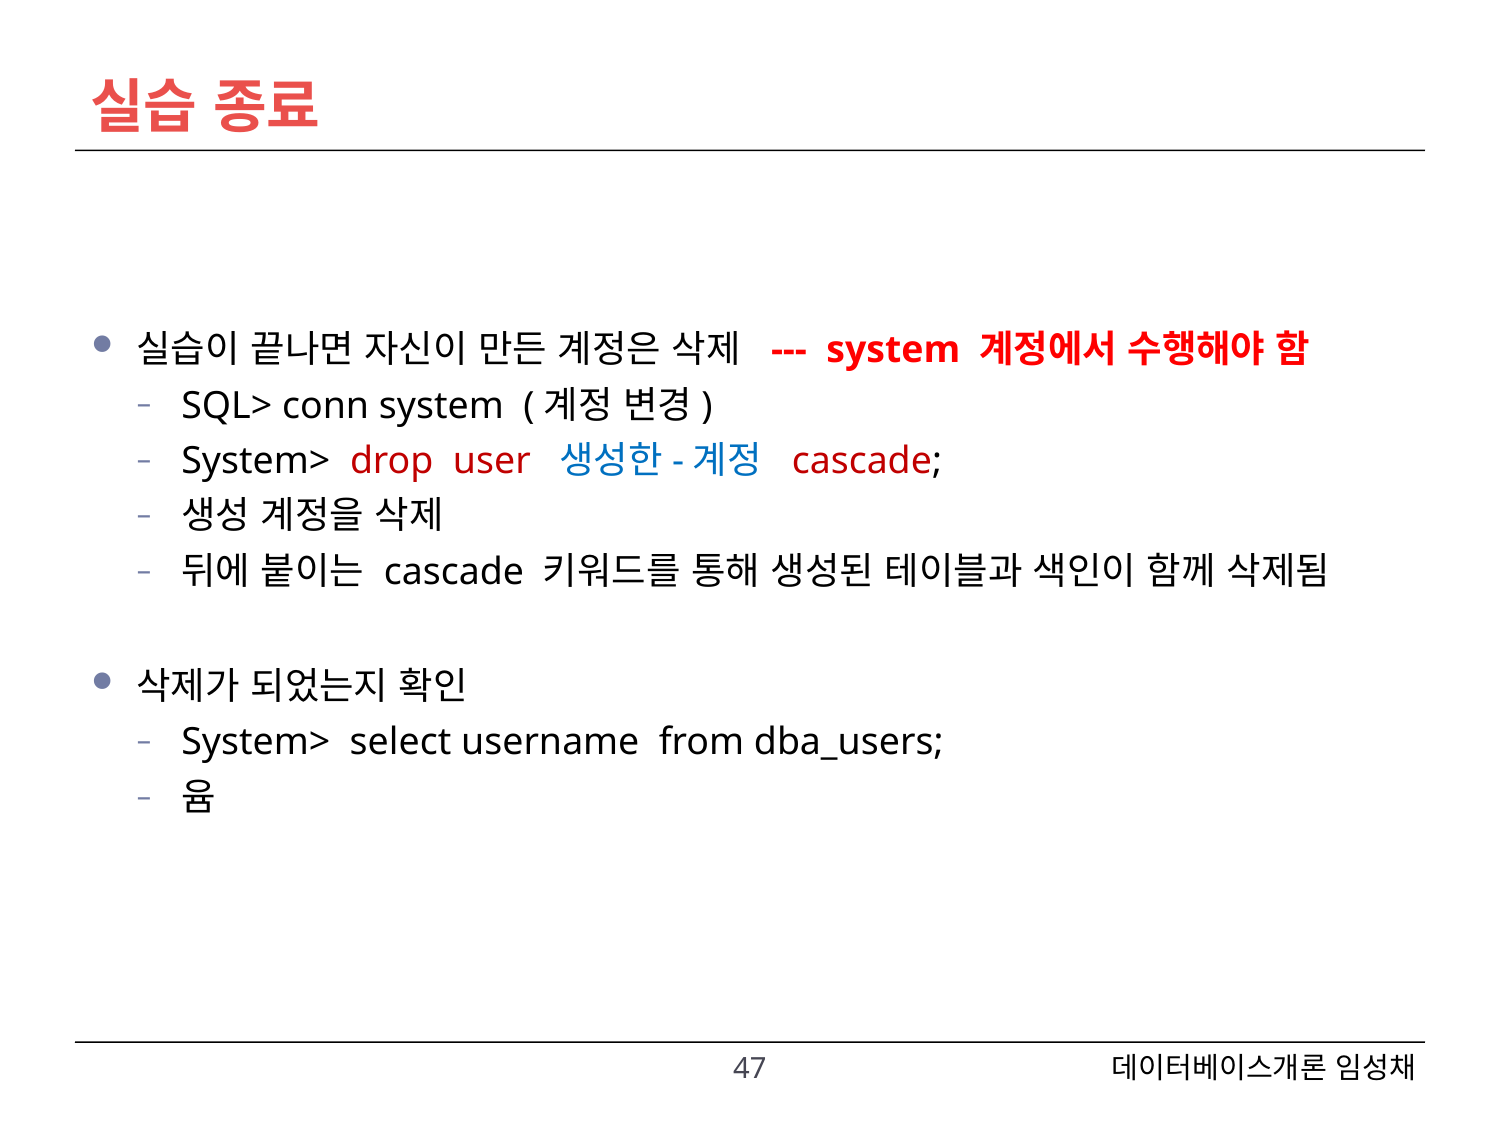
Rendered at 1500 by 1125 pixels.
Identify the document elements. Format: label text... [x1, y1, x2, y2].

list 실습이 끝나면 자신이 만든 계정은 삭제 --- system 계정에서 수행해야 함 SQL> conn system (계정 변경) System> drop user 생성한-계정 cascade; 생성 계정을 삭제 뒤에 붙이는 cascade 키워드를 통해 생성된 테이블과 색인이 함께 삭제됨 삭제가 되었는지 확인 System> select username from dba_users; 윰 [76, 260, 1427, 799]
footer 데이터베이스개론 임성채 [856, 1041, 1432, 1102]
slide_number 47 [705, 1041, 795, 1102]
title 실습 종료 [75, 49, 1425, 147]
